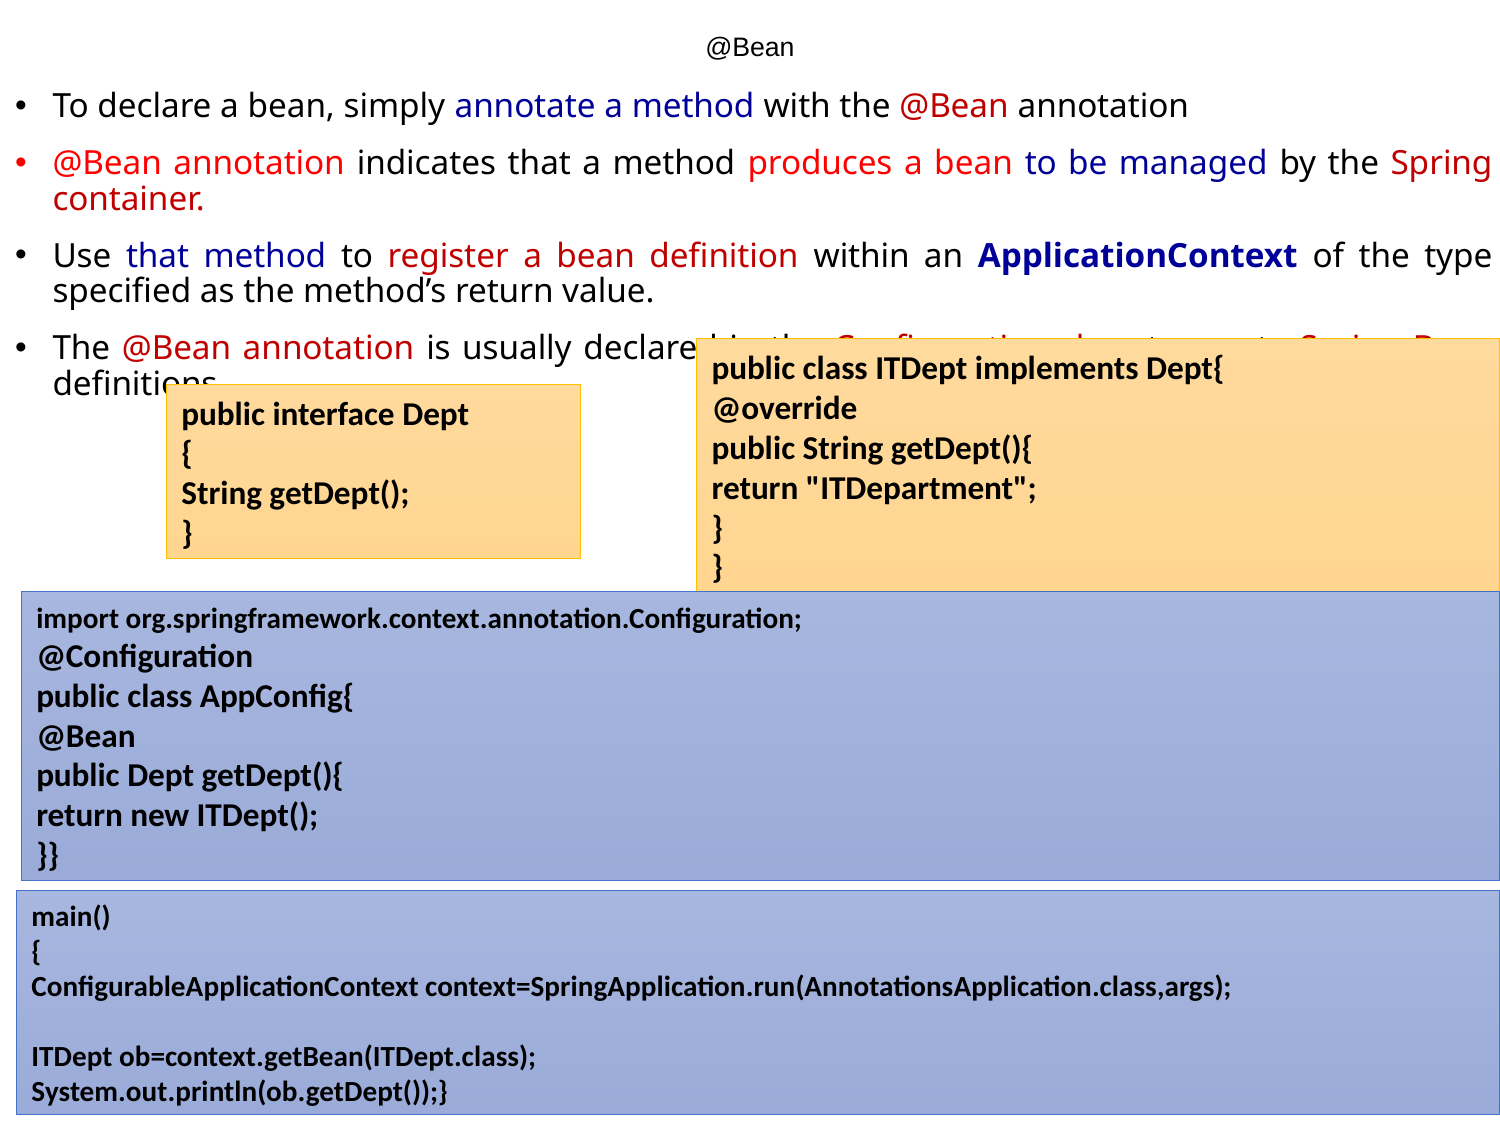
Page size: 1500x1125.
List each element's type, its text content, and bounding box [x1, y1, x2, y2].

text_box import org.springframework.context.annotation.Configuration; @Configuration public class AppConfig{ @Bean public Dept getDept(){ return new ITDept(); }} [21, 591, 1500, 881]
text_box public class ITDept implements Dept{ @override public String getDept(){ return "ITDepartment"; } } [696, 338, 1500, 591]
title @Bean [103, 25, 1397, 70]
text_box public interface Dept { String getDept(); } [166, 384, 581, 559]
list To declare a bean, simply annotate a method with the @Bean annotation @Bean annotation indicates that a method produces a bean to be managed by the Spring container. Use that method to register a bean definition within an ApplicationContext of the type specified as the method’s return value. The @Bean annotation is usually declared in the Configuration class to create Spring Bean definitions. [0, 81, 1500, 873]
text_box main() { ConfigurableApplicationContext context=SpringApplication.run(AnnotationsApplication.class,args); ITDept ob=context.getBean(ITDept.class); System.out.println(ob.getDept());} [16, 890, 1500, 1115]
